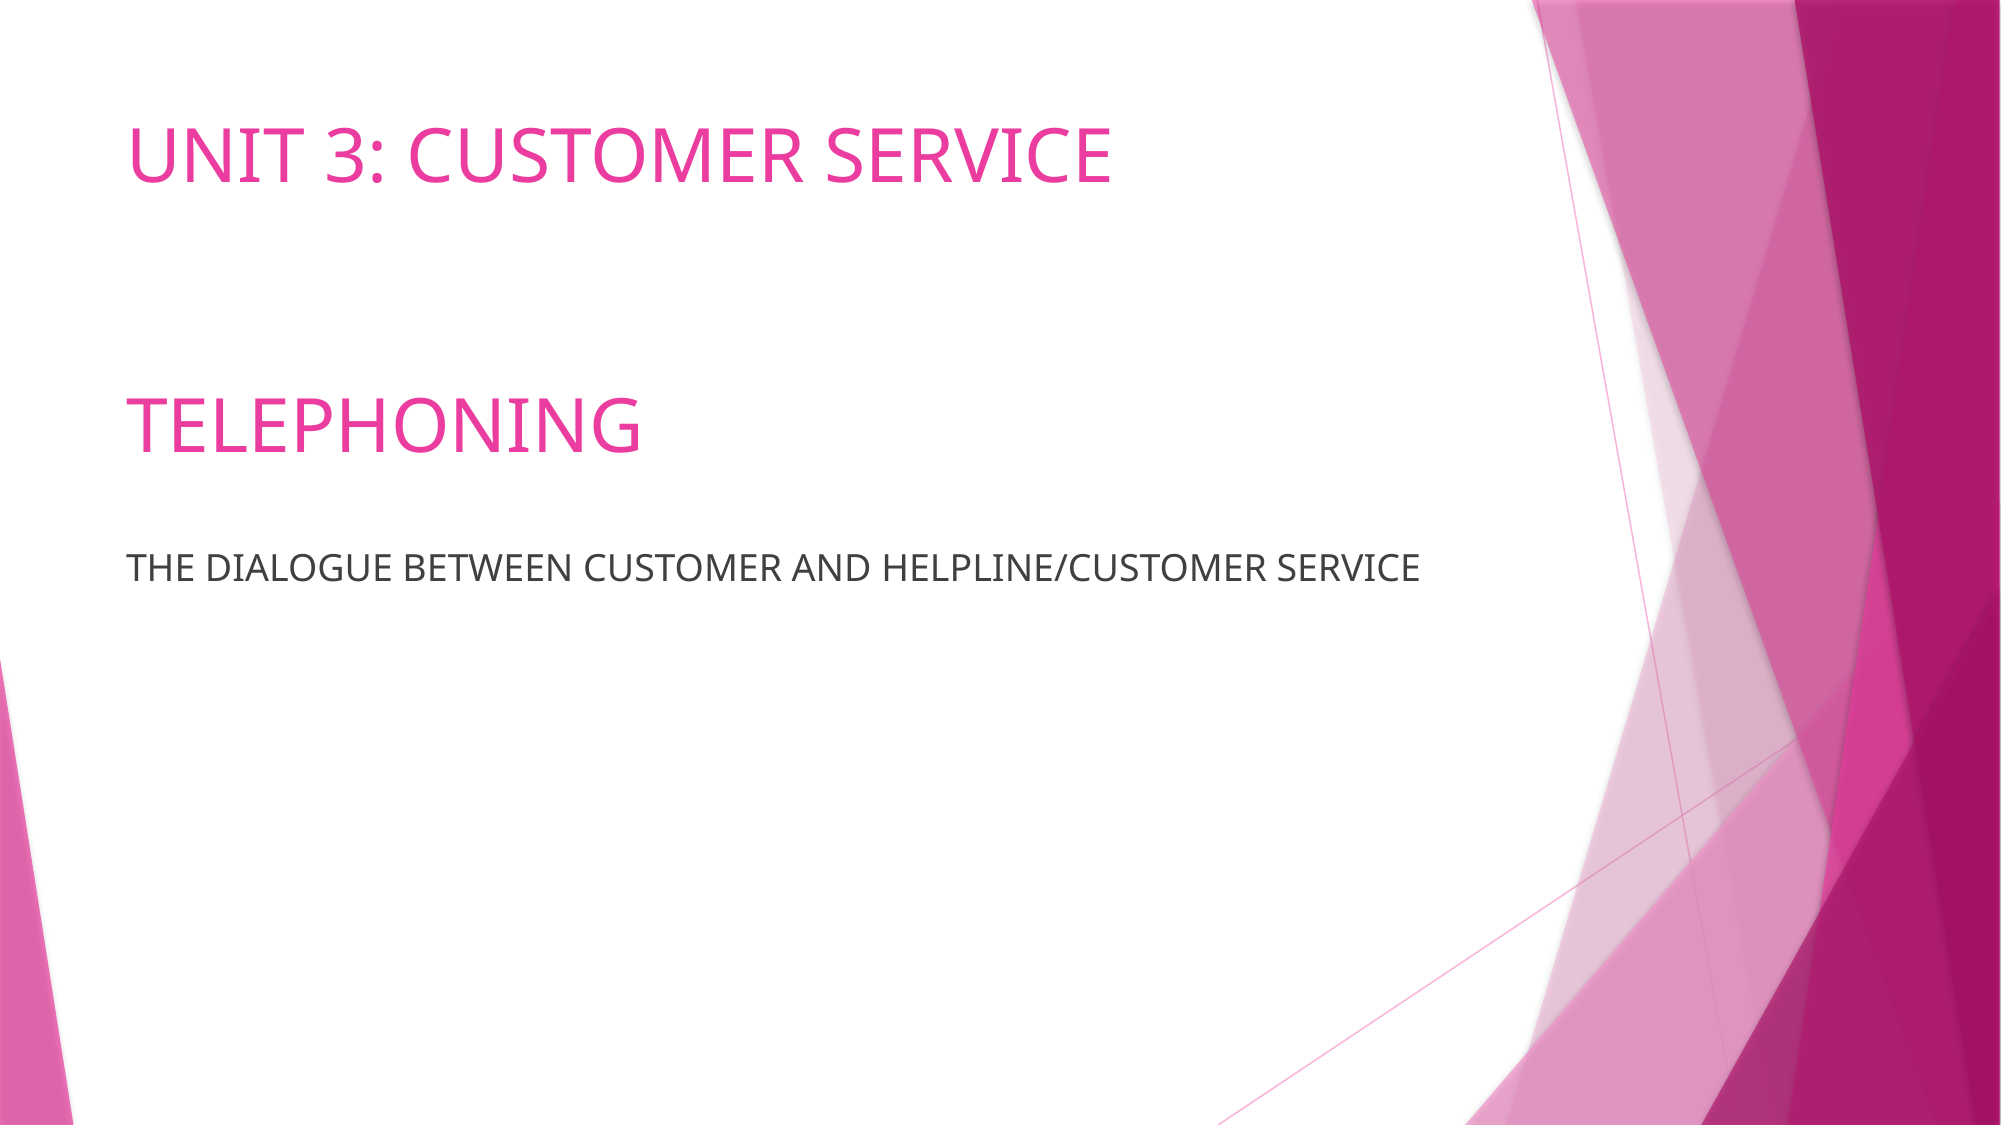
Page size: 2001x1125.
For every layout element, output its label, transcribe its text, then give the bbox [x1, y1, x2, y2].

title UNIT 3: CUSTOMER SERVICE TELEPHONING [111, 99, 1522, 477]
list THE DIALOGUE BETWEEN CUSTOMER AND HELPLINE/CUSTOMER SERVICE [111, 536, 1522, 992]
